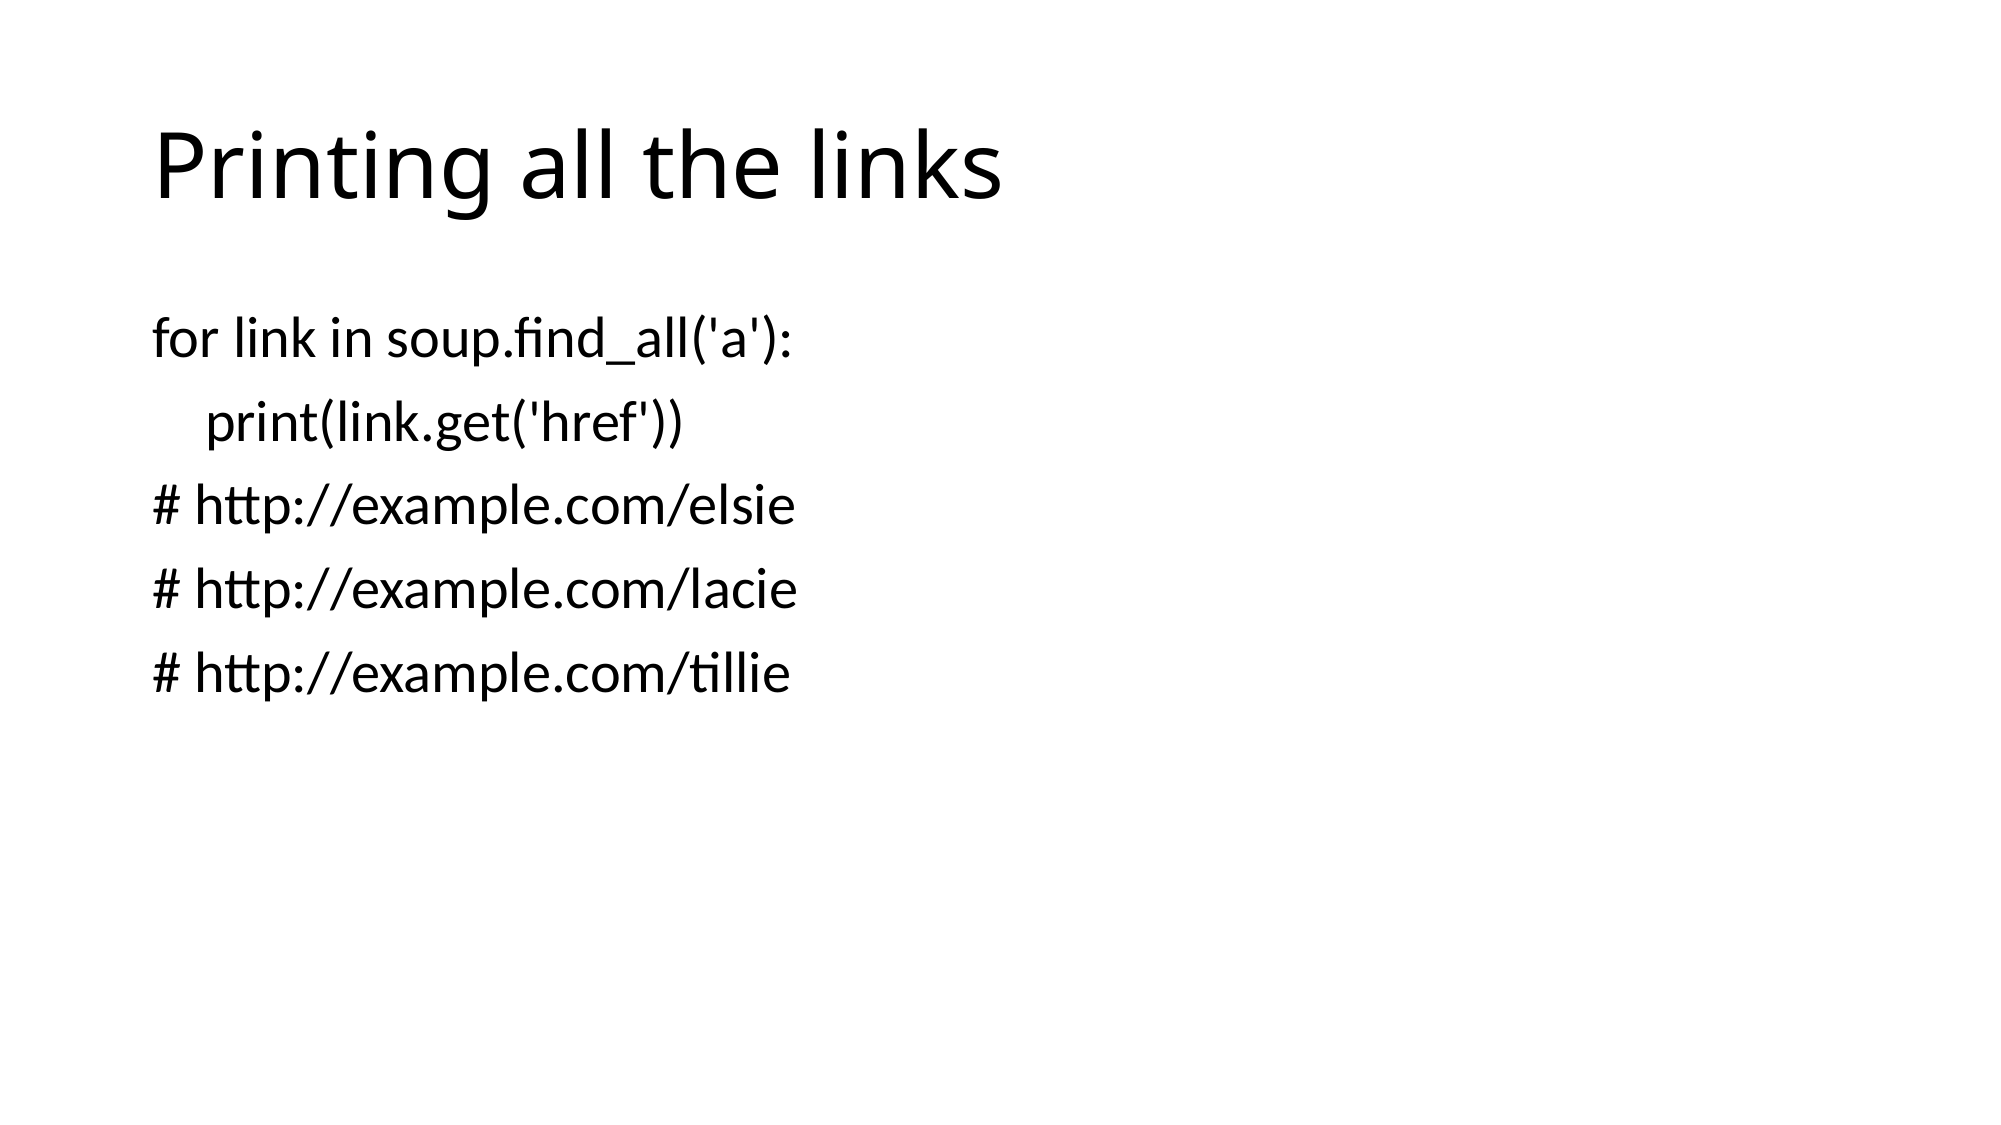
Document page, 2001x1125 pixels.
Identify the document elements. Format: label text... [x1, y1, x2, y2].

list for link in soup.find_all('a'): print(link.get('href')) # http://example.com/elsie # http://example.com/lacie # http://example.com/tillie [137, 299, 1863, 1014]
title Printing all the links [137, 59, 1863, 278]
